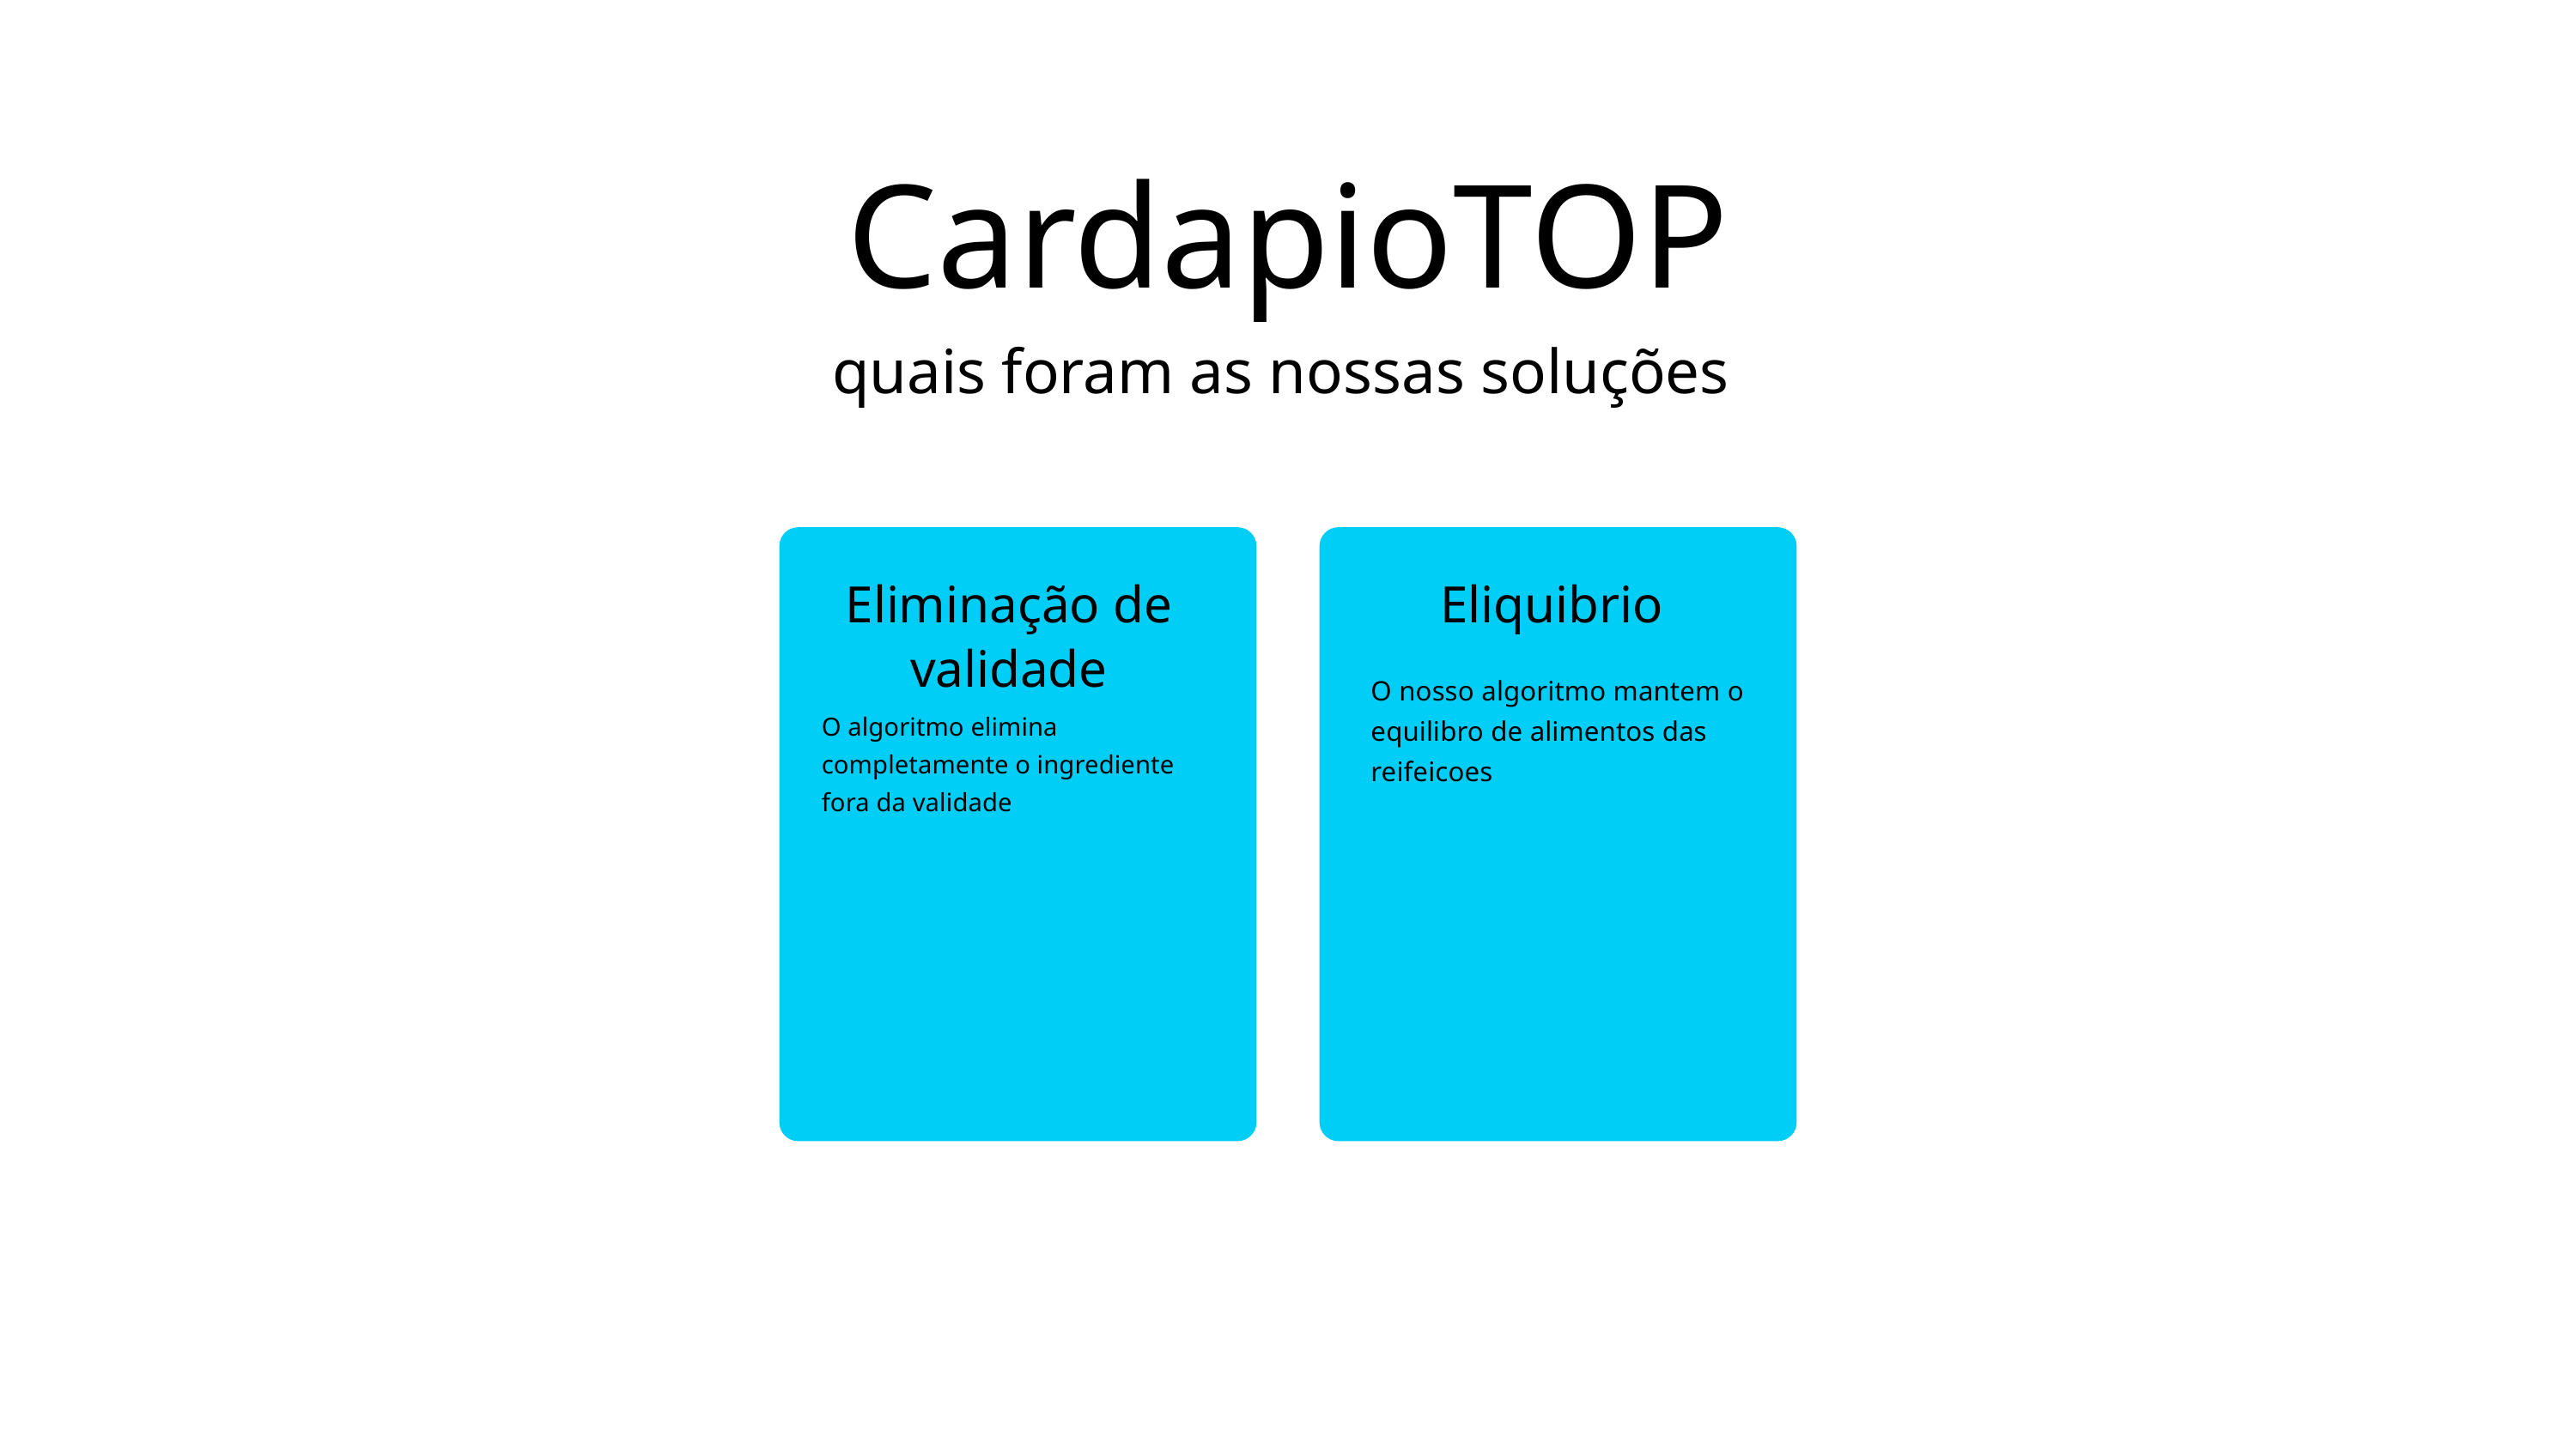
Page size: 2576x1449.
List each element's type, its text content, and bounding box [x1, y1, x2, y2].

text_box CardapioTOP [295, 144, 2281, 317]
text_box quais foram as nossas soluções [790, 320, 1773, 406]
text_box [779, 526, 1257, 1142]
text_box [1319, 526, 1797, 1142]
